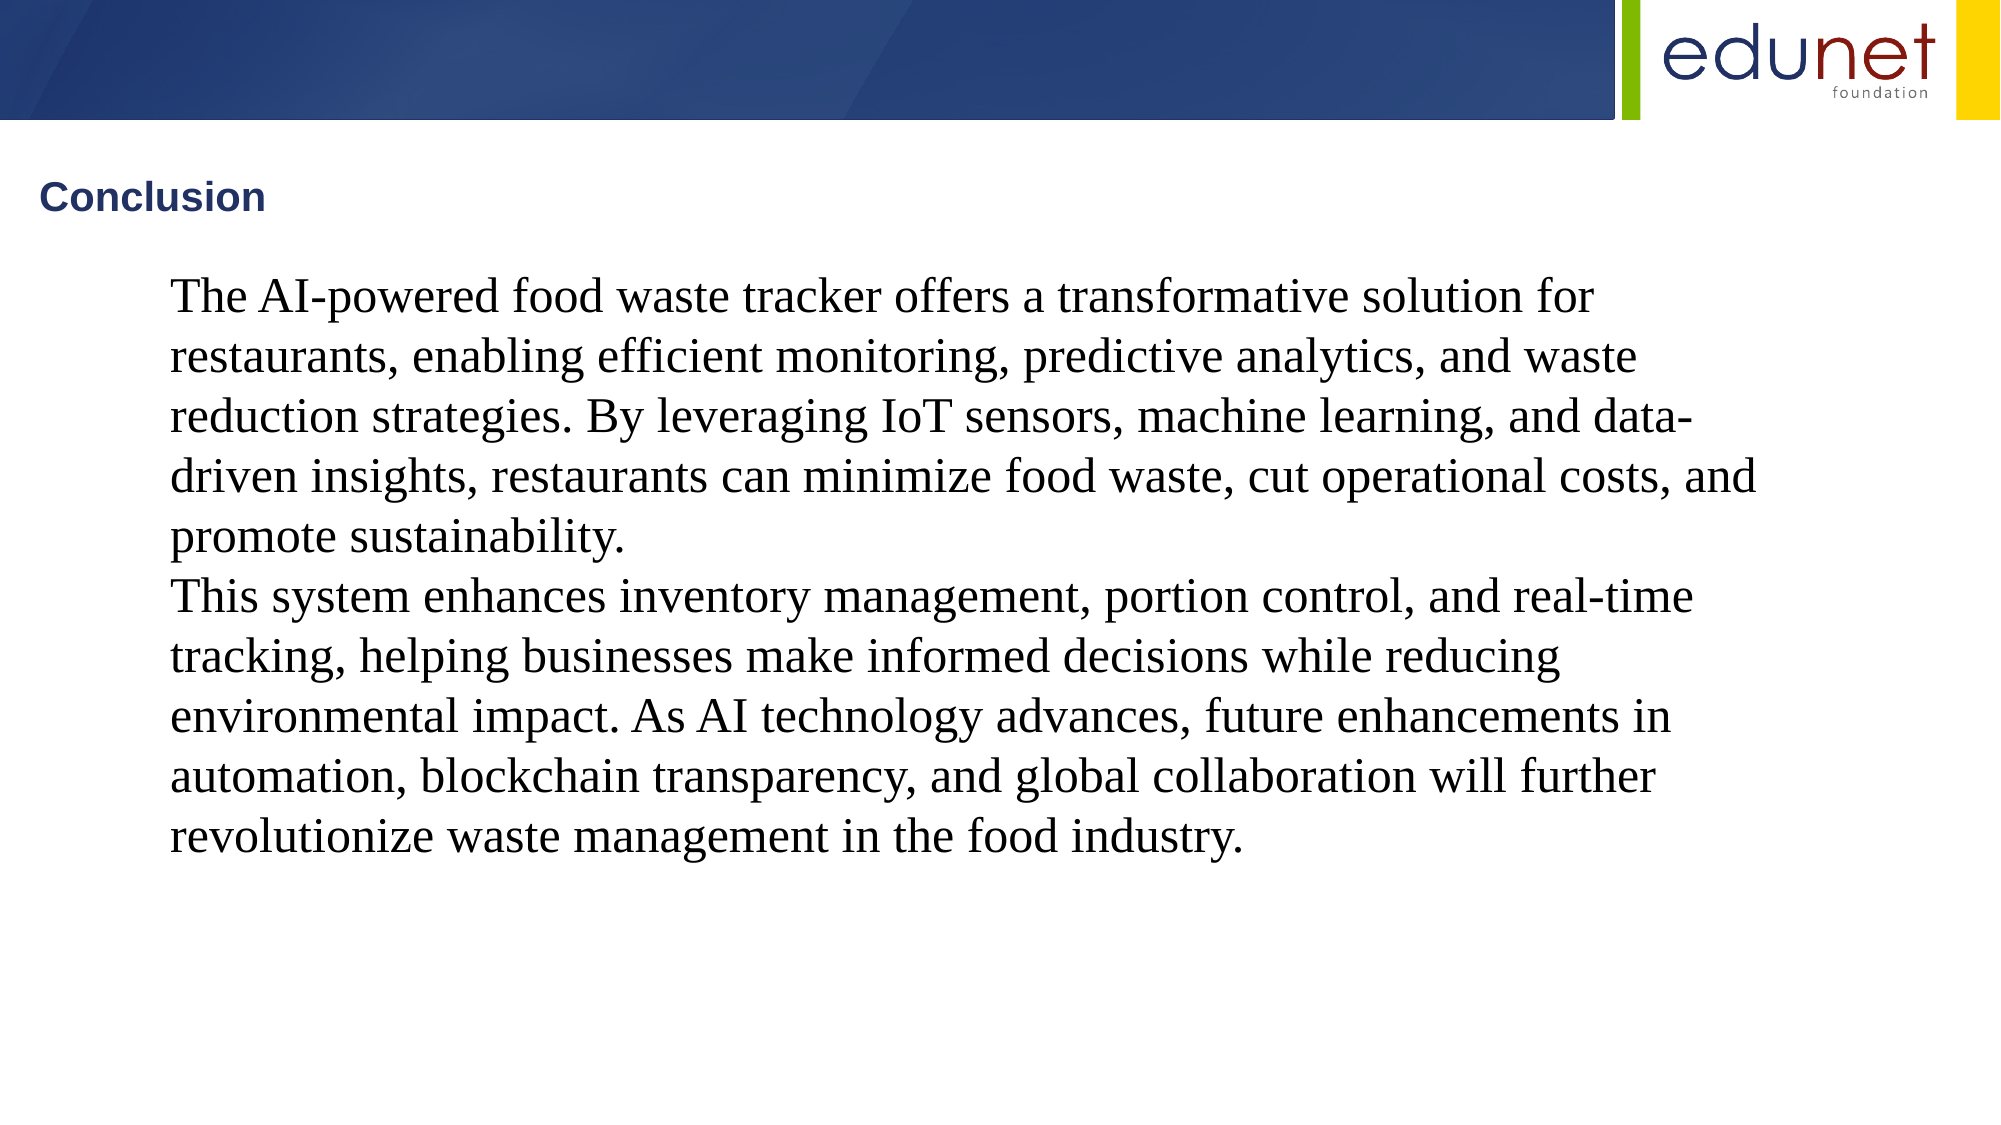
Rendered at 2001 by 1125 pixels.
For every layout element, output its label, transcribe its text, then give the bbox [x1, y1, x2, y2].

text_box The AI-powered food waste tracker offers a transformative solution for restaurants, enabling efficient monitoring, predictive analytics, and waste reduction strategies. By leveraging IoT sensors, machine learning, and data-driven insights, restaurants can minimize food waste, cut operational costs, and promote sustainability. This system enhances inventory management, portion control, and real-time tracking, helping businesses make informed decisions while reducing environmental impact. As AI technology advances, future enhancements in automation, blockchain transparency, and global collaboration will further revolutionize waste management in the food industry. [155, 255, 1828, 871]
text_box Conclusion [24, 162, 1026, 227]
picture [1652, 12, 1948, 108]
